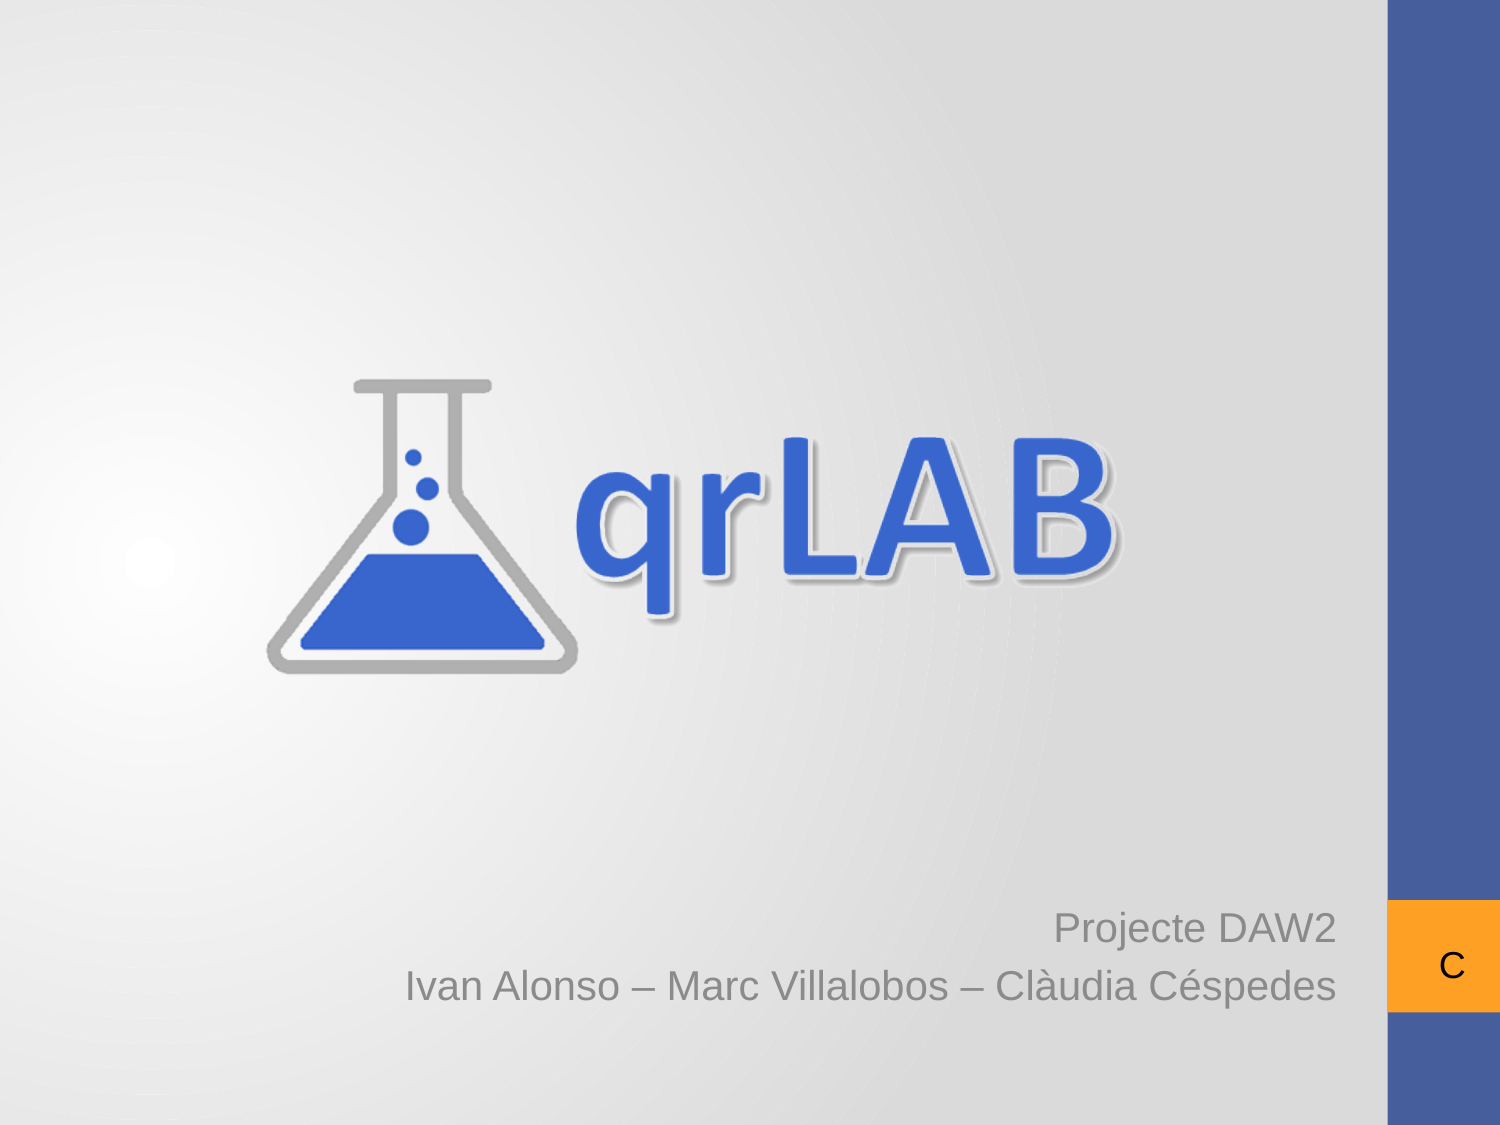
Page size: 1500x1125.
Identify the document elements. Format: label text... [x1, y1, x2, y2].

picture [257, 360, 1141, 693]
subtitle Projecte DAW2 Ivan Alonso – Marc Villalobos – Clàudia Céspedes [292, 893, 1353, 1069]
text_box C [1424, 933, 1488, 994]
